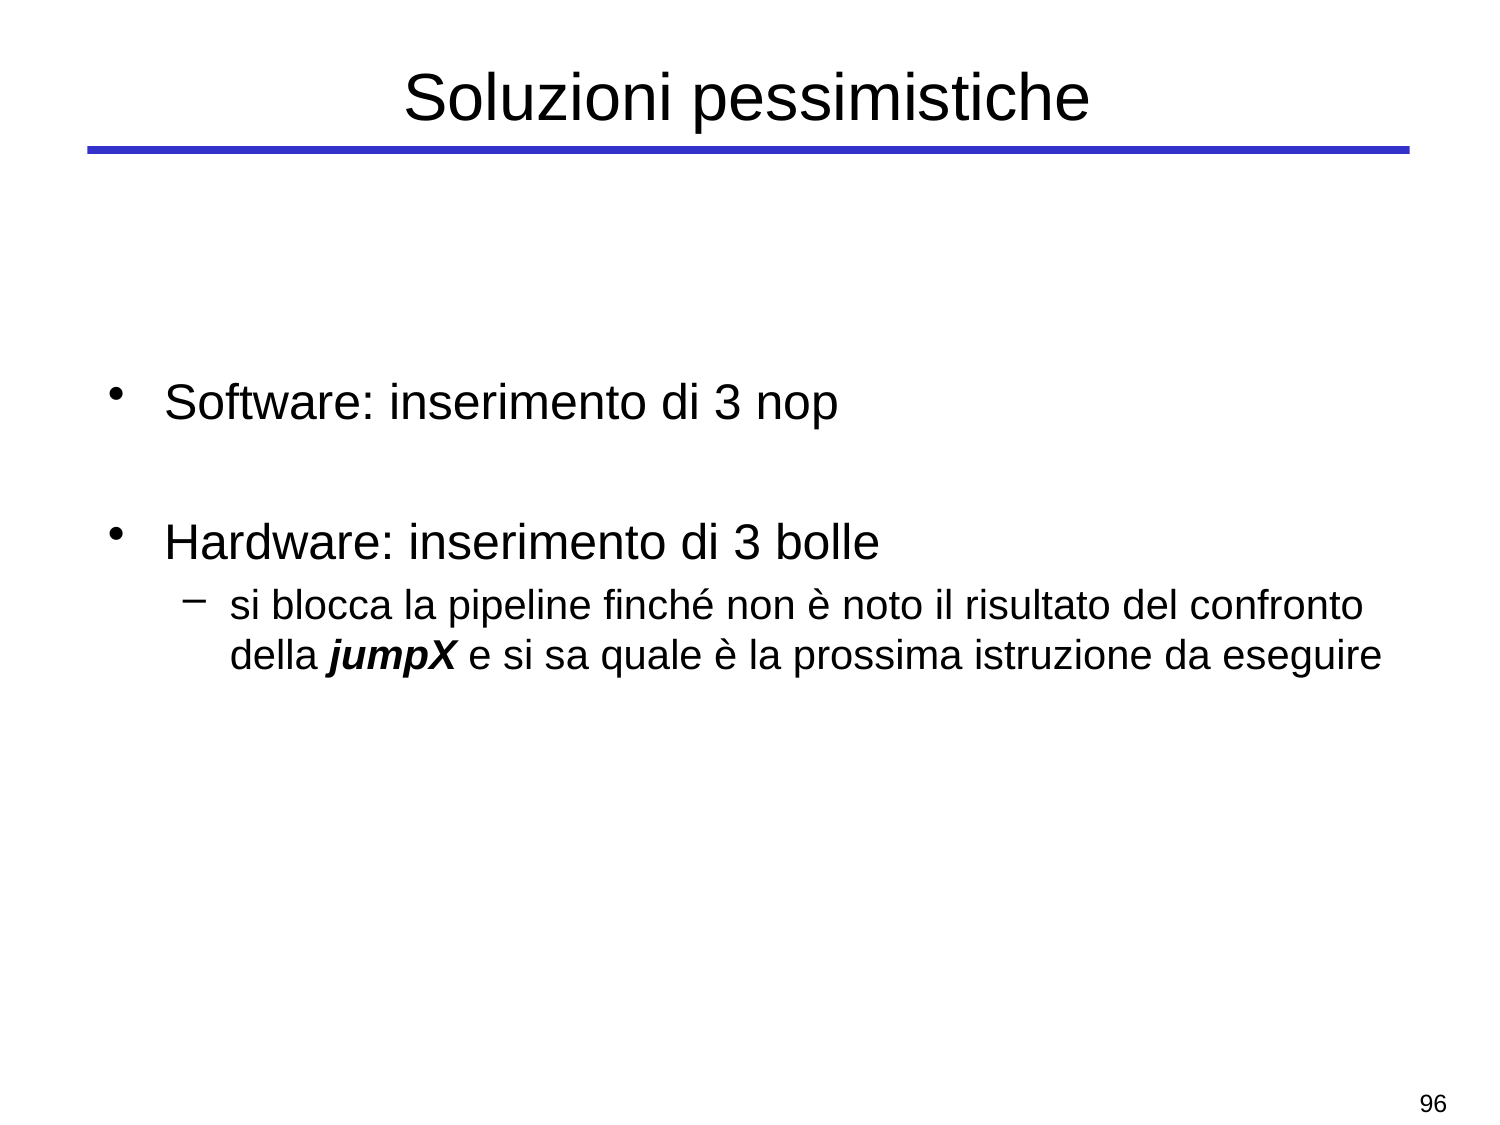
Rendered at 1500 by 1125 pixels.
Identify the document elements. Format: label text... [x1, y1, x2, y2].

slide_number 95 [1149, 1049, 1463, 1125]
list Software: inserimento di 3 nop Hardware: inserimento di 3 bolle si blocca la pipeline finché non è noto il risultato del confronto della jumpX e si sa quale è la prossima istruzione da eseguire [92, 361, 1406, 939]
title Soluzioni pessimistiche [91, 37, 1405, 151]
